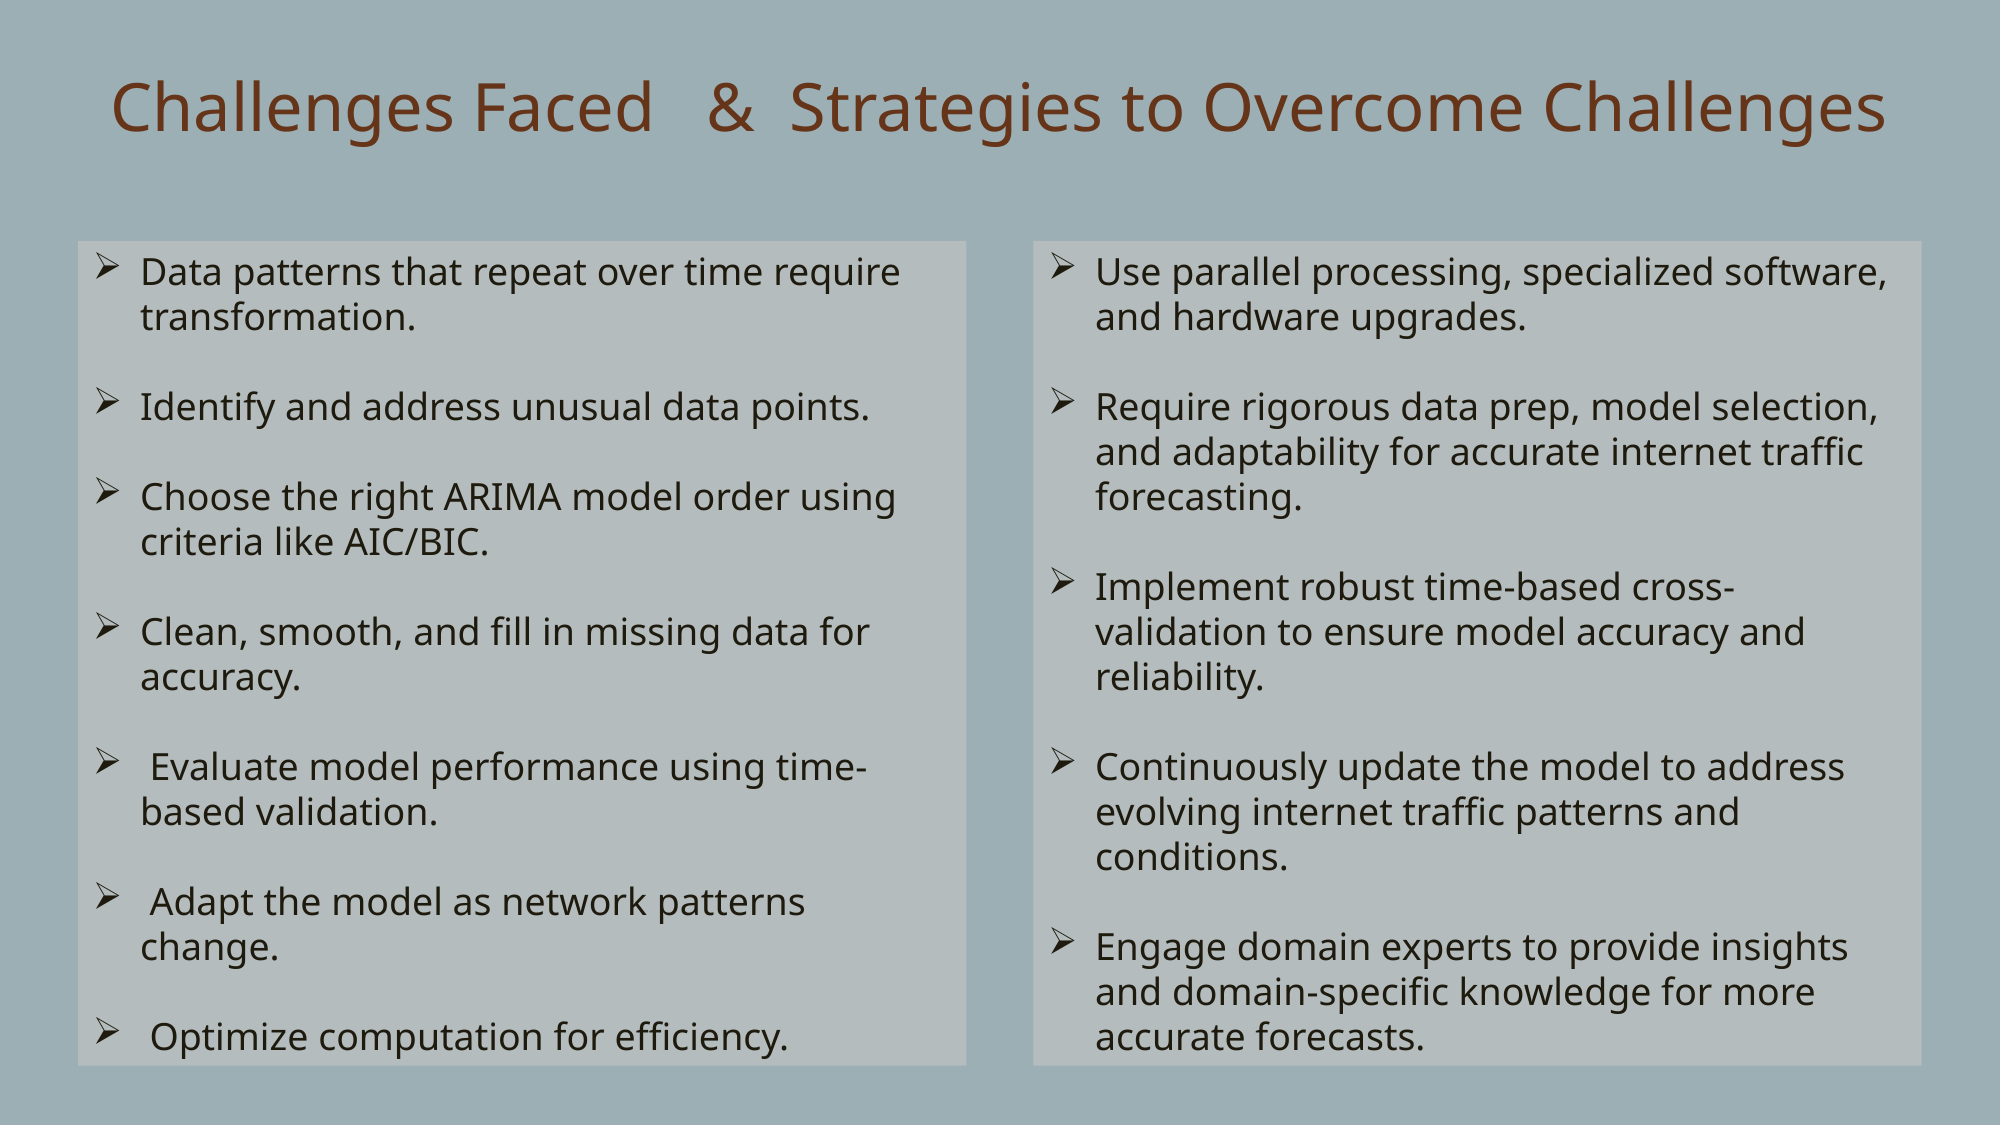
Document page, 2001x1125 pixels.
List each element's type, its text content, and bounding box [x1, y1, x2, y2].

text_box Data patterns that repeat over time require transformation. Identify and address unusual data points. Choose the right ARIMA model order using criteria like AIC/BIC. Clean, smooth, and fill in missing data for accuracy. Evaluate model performance using time-based validation. Adapt the model as network patterns change. Optimize computation for efficiency. [78, 240, 967, 1066]
text_box Challenges Faced & Strategies to Overcome Challenges [20, 63, 1980, 146]
text_box Use parallel processing, specialized software, and hardware upgrades. Require rigorous data prep, model selection, and adaptability for accurate internet traffic forecasting. Implement robust time-based cross-validation to ensure model accuracy and reliability. Continuously update the model to address evolving internet traffic patterns and conditions. Engage domain experts to provide insights and domain-specific knowledge for more accurate forecasts. [1033, 240, 1922, 1066]
